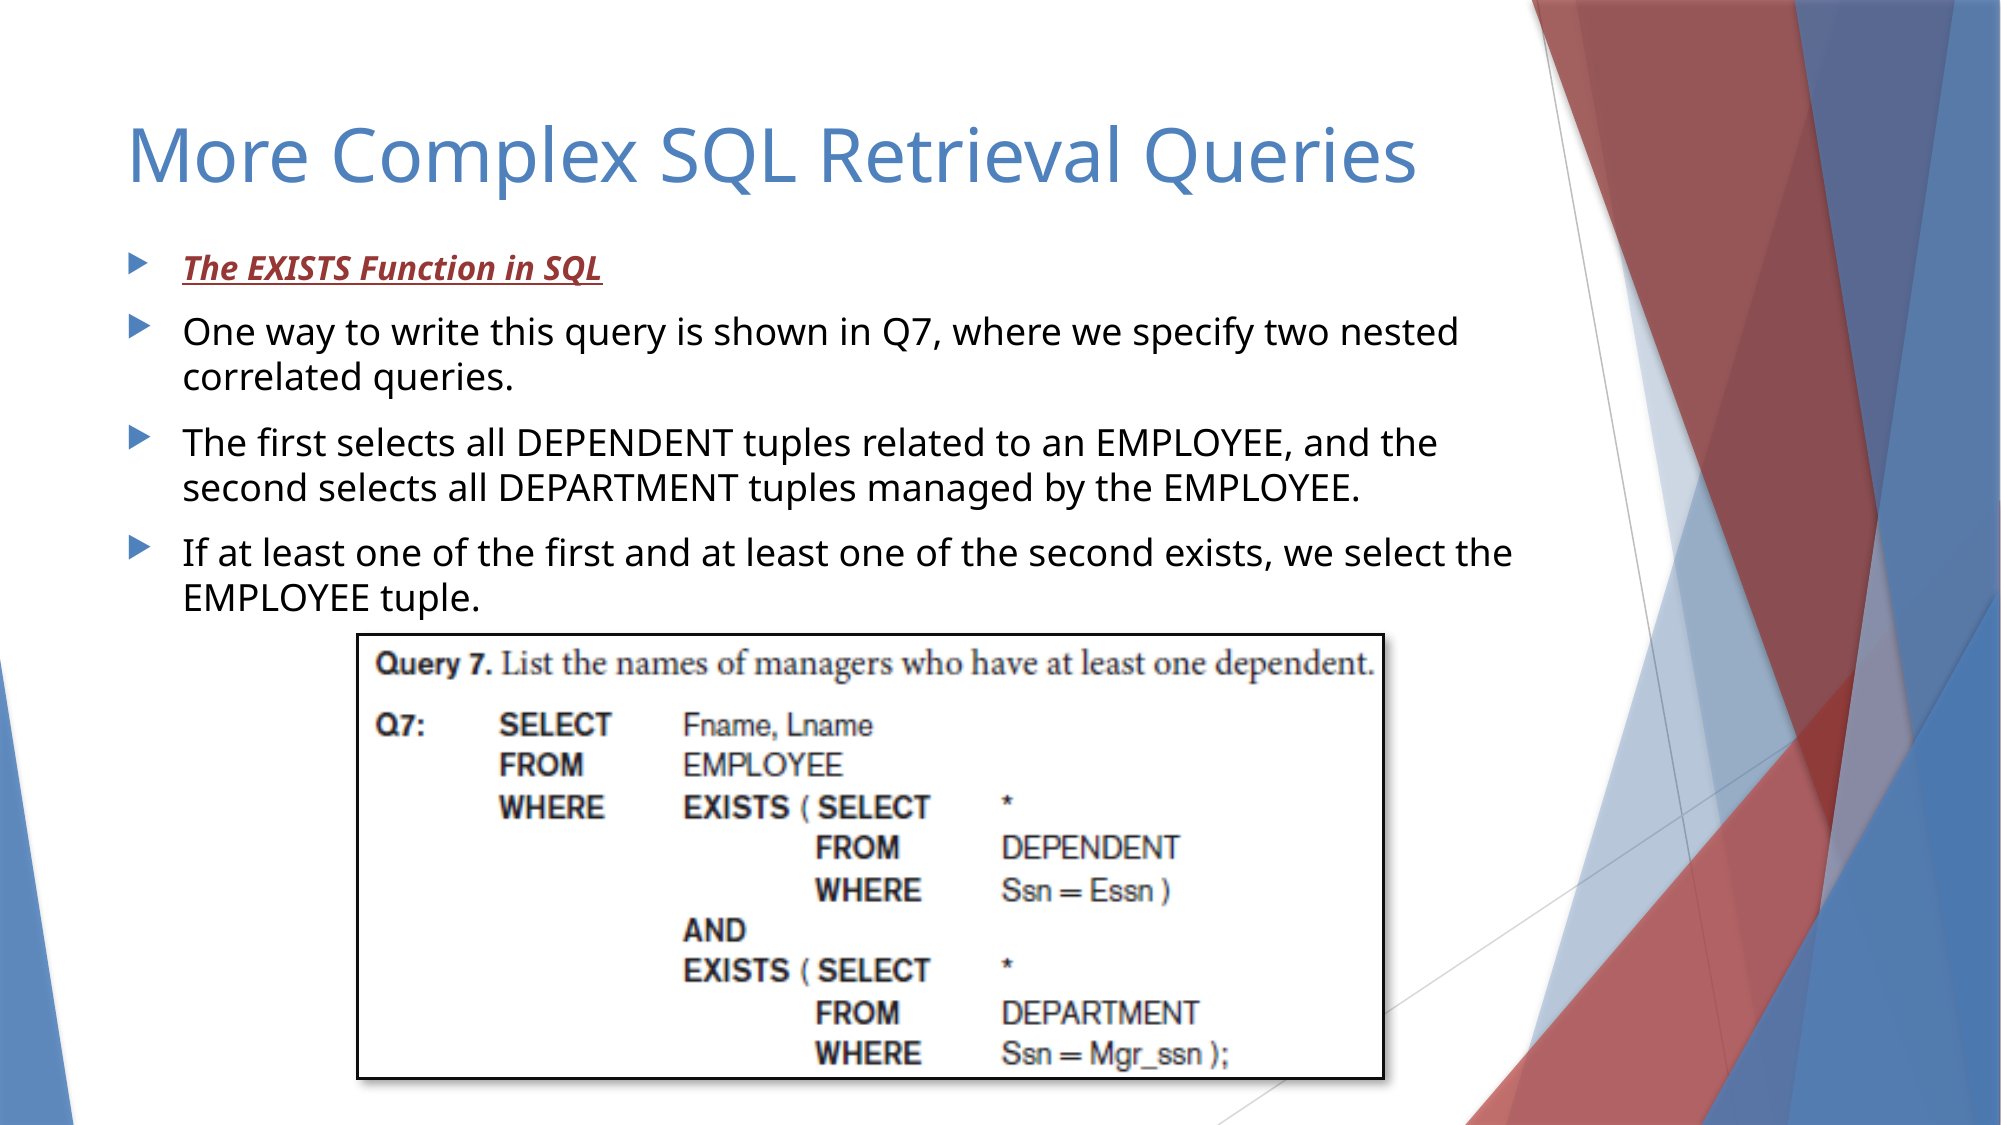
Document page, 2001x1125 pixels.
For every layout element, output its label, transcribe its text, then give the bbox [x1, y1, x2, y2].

title More Complex SQL Retrieval Queries [111, 99, 1522, 239]
picture [358, 635, 1383, 1078]
list The EXISTS Function in SQL One way to write this query is shown in Q7, where we specify two nested correlated queries. The first selects all DEPENDENT tuples related to an EMPLOYEE, and the second selects all DEPARTMENT tuples managed by the EMPLOYEE. If at least one of the first and at least one of the second exists, we select the EMPLOYEE tuple. [111, 239, 1538, 1033]
